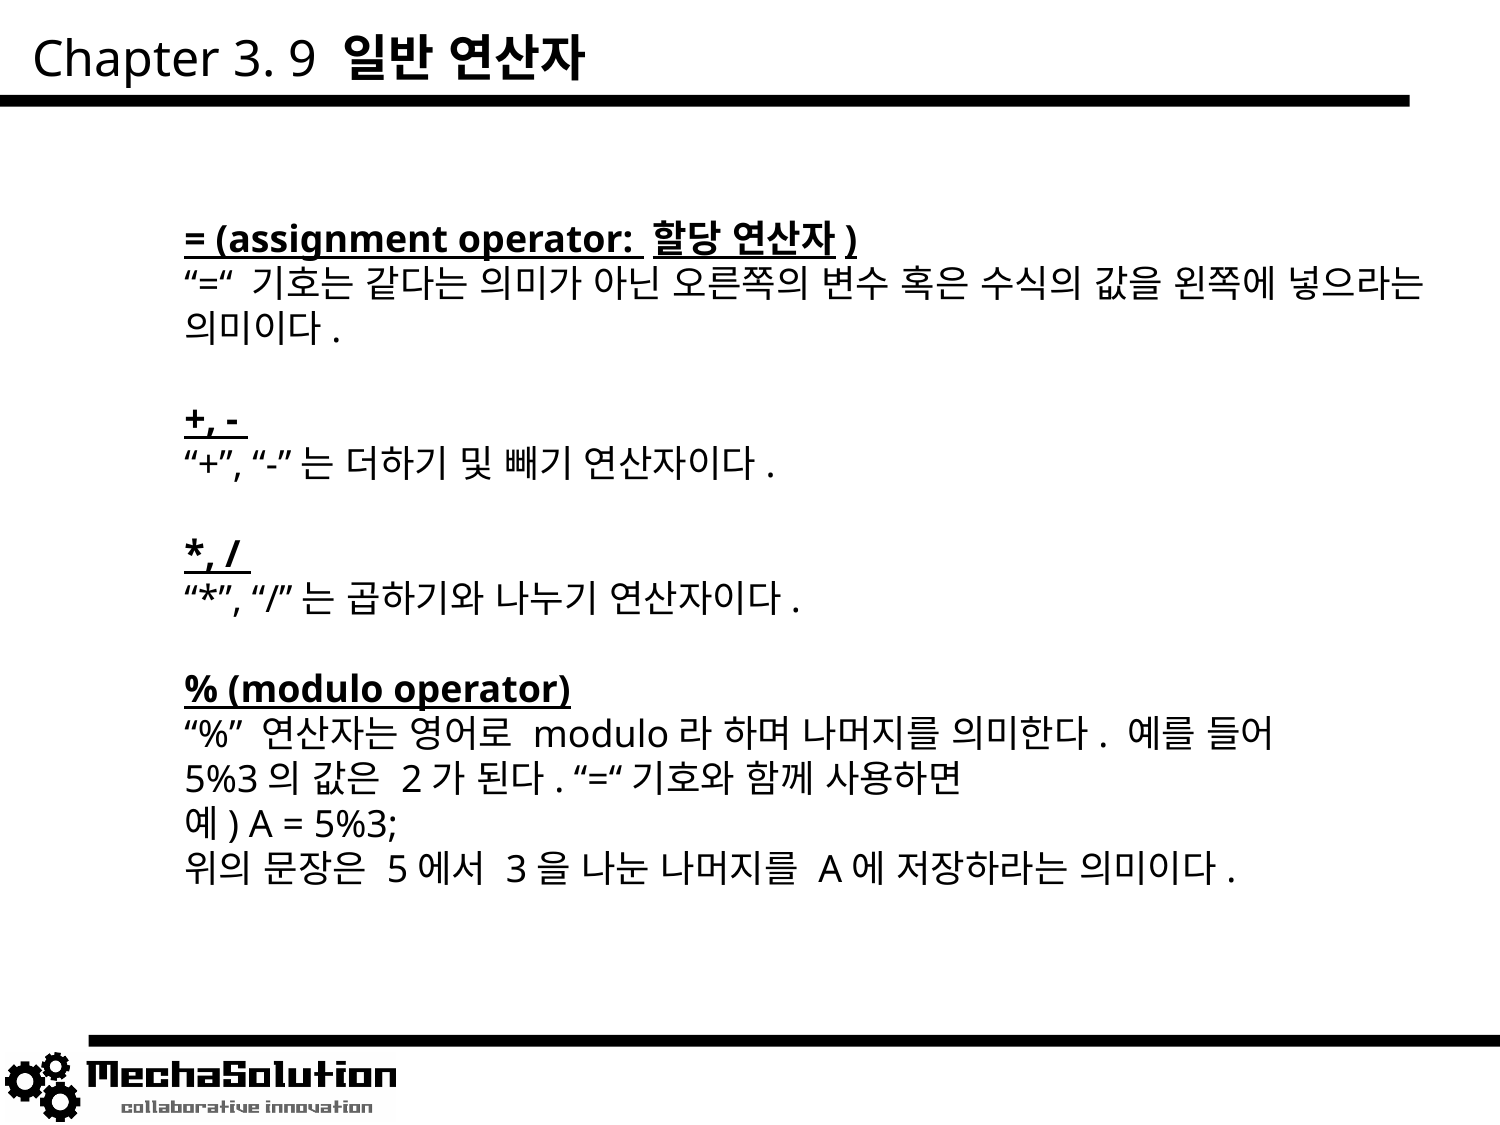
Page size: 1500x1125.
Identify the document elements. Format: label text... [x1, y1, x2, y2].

text_box [86, 1033, 1500, 1049]
text_box = (assignment operator: 할당 연산자) “=“ 기호는 같다는 의미가 아닌 오른쪽의 변수 혹은 수식의 값을 왼쪽에 넣으라는 의미이다. +, - “+”, “-”는 더하기 및 빼기 연산자이다. *, / “*”, “/”는 곱하기와 나누기 연산자이다. % (modulo operator) “%” 연산자는 영어로 modulo라 하며 나머지를 의미한다. 예를 들어 5%3의 값은 2가 된다. “=“기호와 함께 사용하면 예) A = 5%3; 위의 문장은 5에서 3을 나눈 나머지를 A에 저장하라는 의미이다. [169, 208, 1452, 943]
text_box [0, 93, 1412, 109]
picture [5, 1052, 396, 1123]
text_box Chapter 3. 9 일반 연산자 [17, 19, 602, 93]
